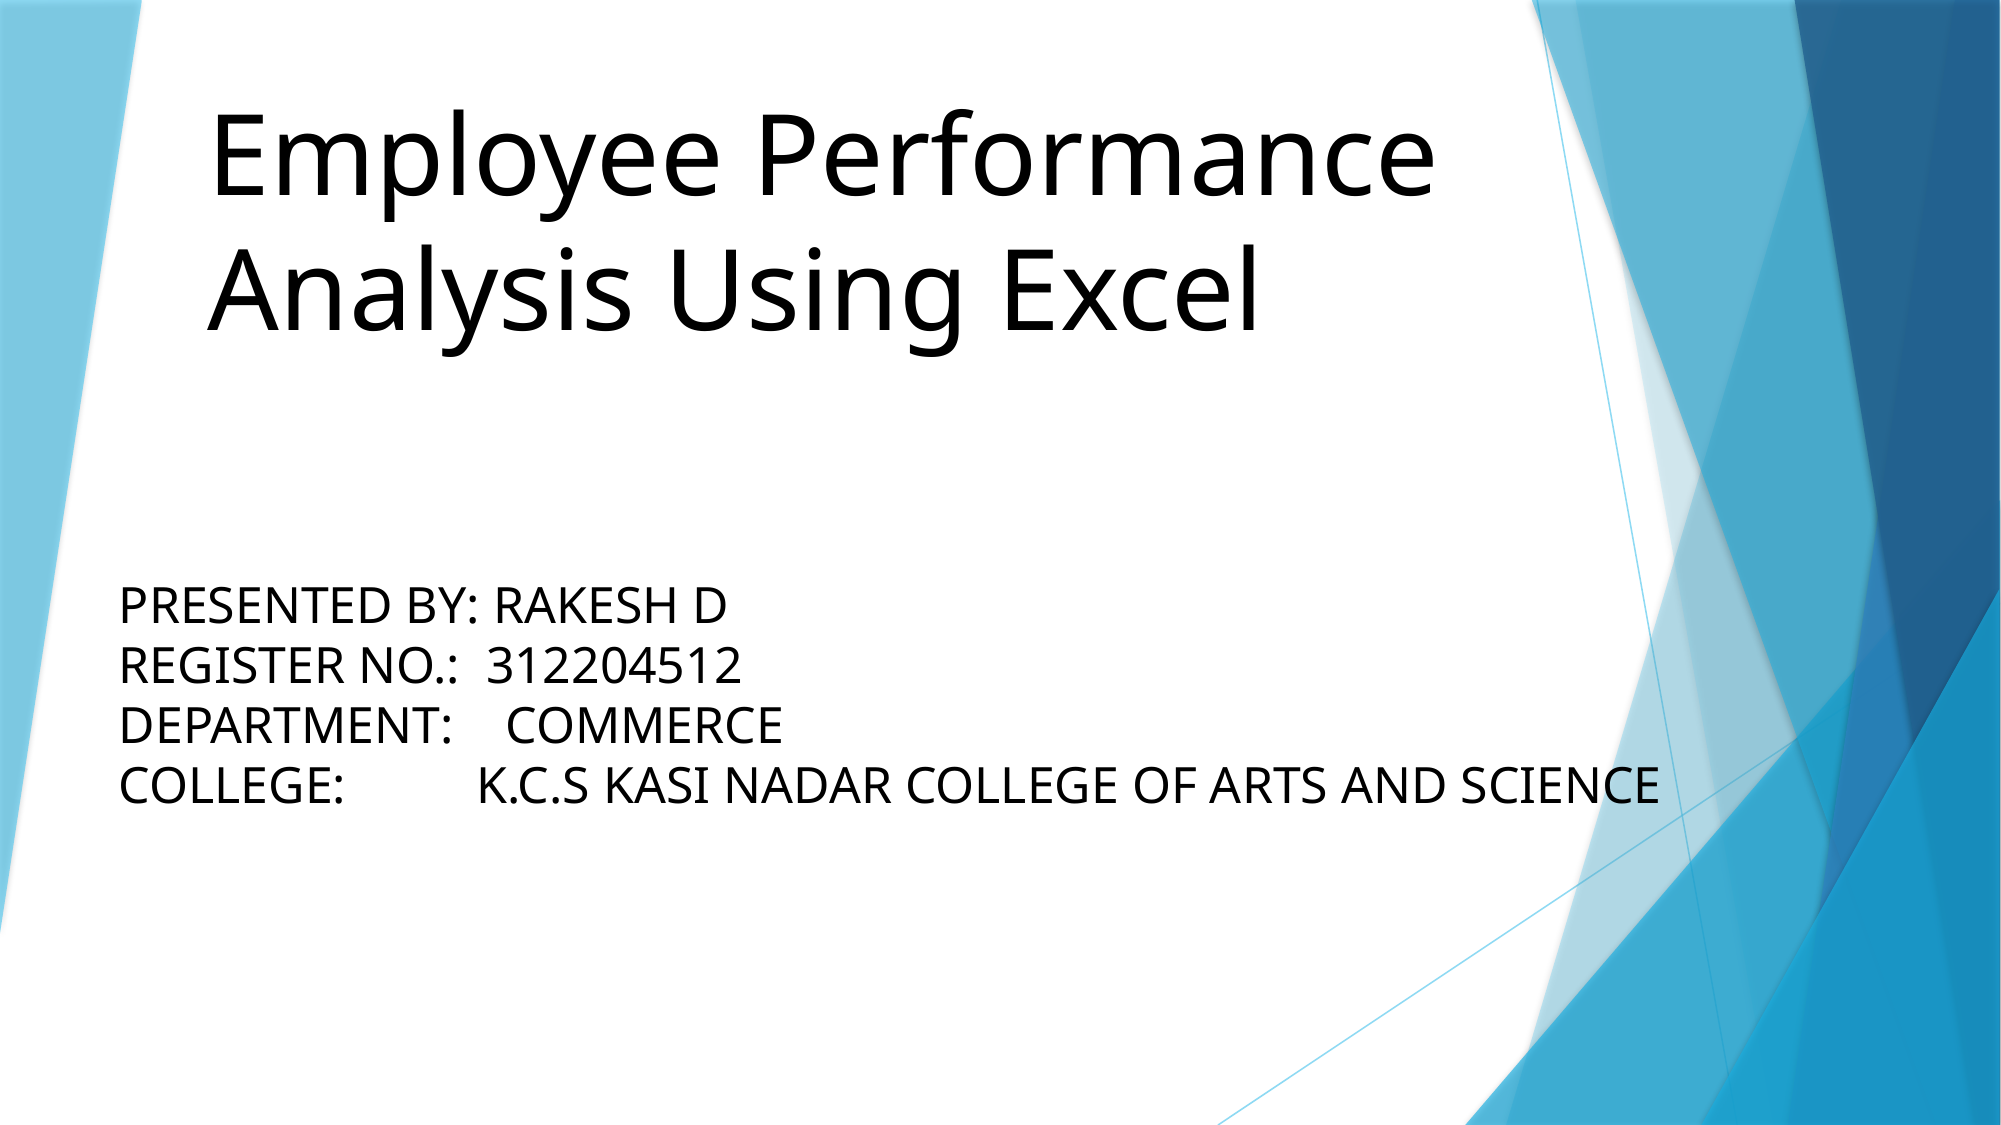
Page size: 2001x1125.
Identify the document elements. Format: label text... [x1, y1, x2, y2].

title Employee Performance Analysis Using Excel [192, 90, 1467, 361]
text_box PRESENTED BY: RAKESH D REGISTER NO.: 312204512 DEPARTMENT: COMMERCE COLLEGE: K.C.S KASI NADAR COLLEGE OF ARTS AND SCIENCE [104, 566, 1842, 821]
